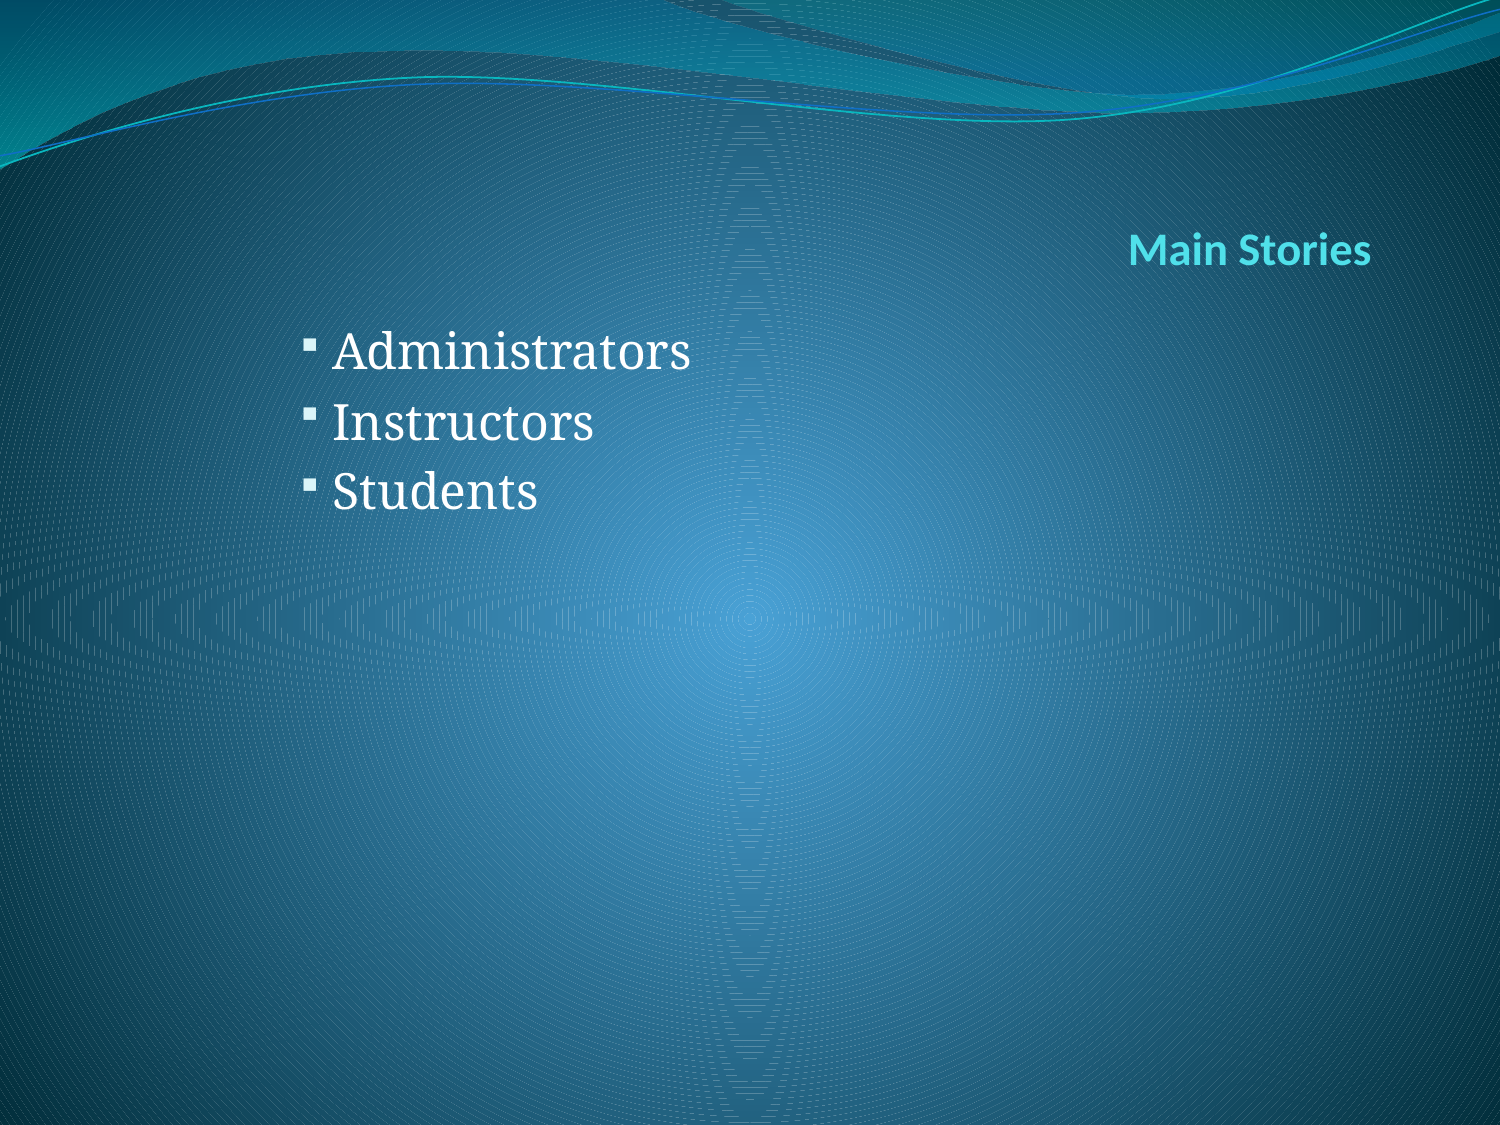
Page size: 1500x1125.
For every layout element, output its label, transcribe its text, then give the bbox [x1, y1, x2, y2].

title Main Stories [99, 162, 1375, 275]
subtitle Administrators Instructors Students [225, 312, 1375, 988]
